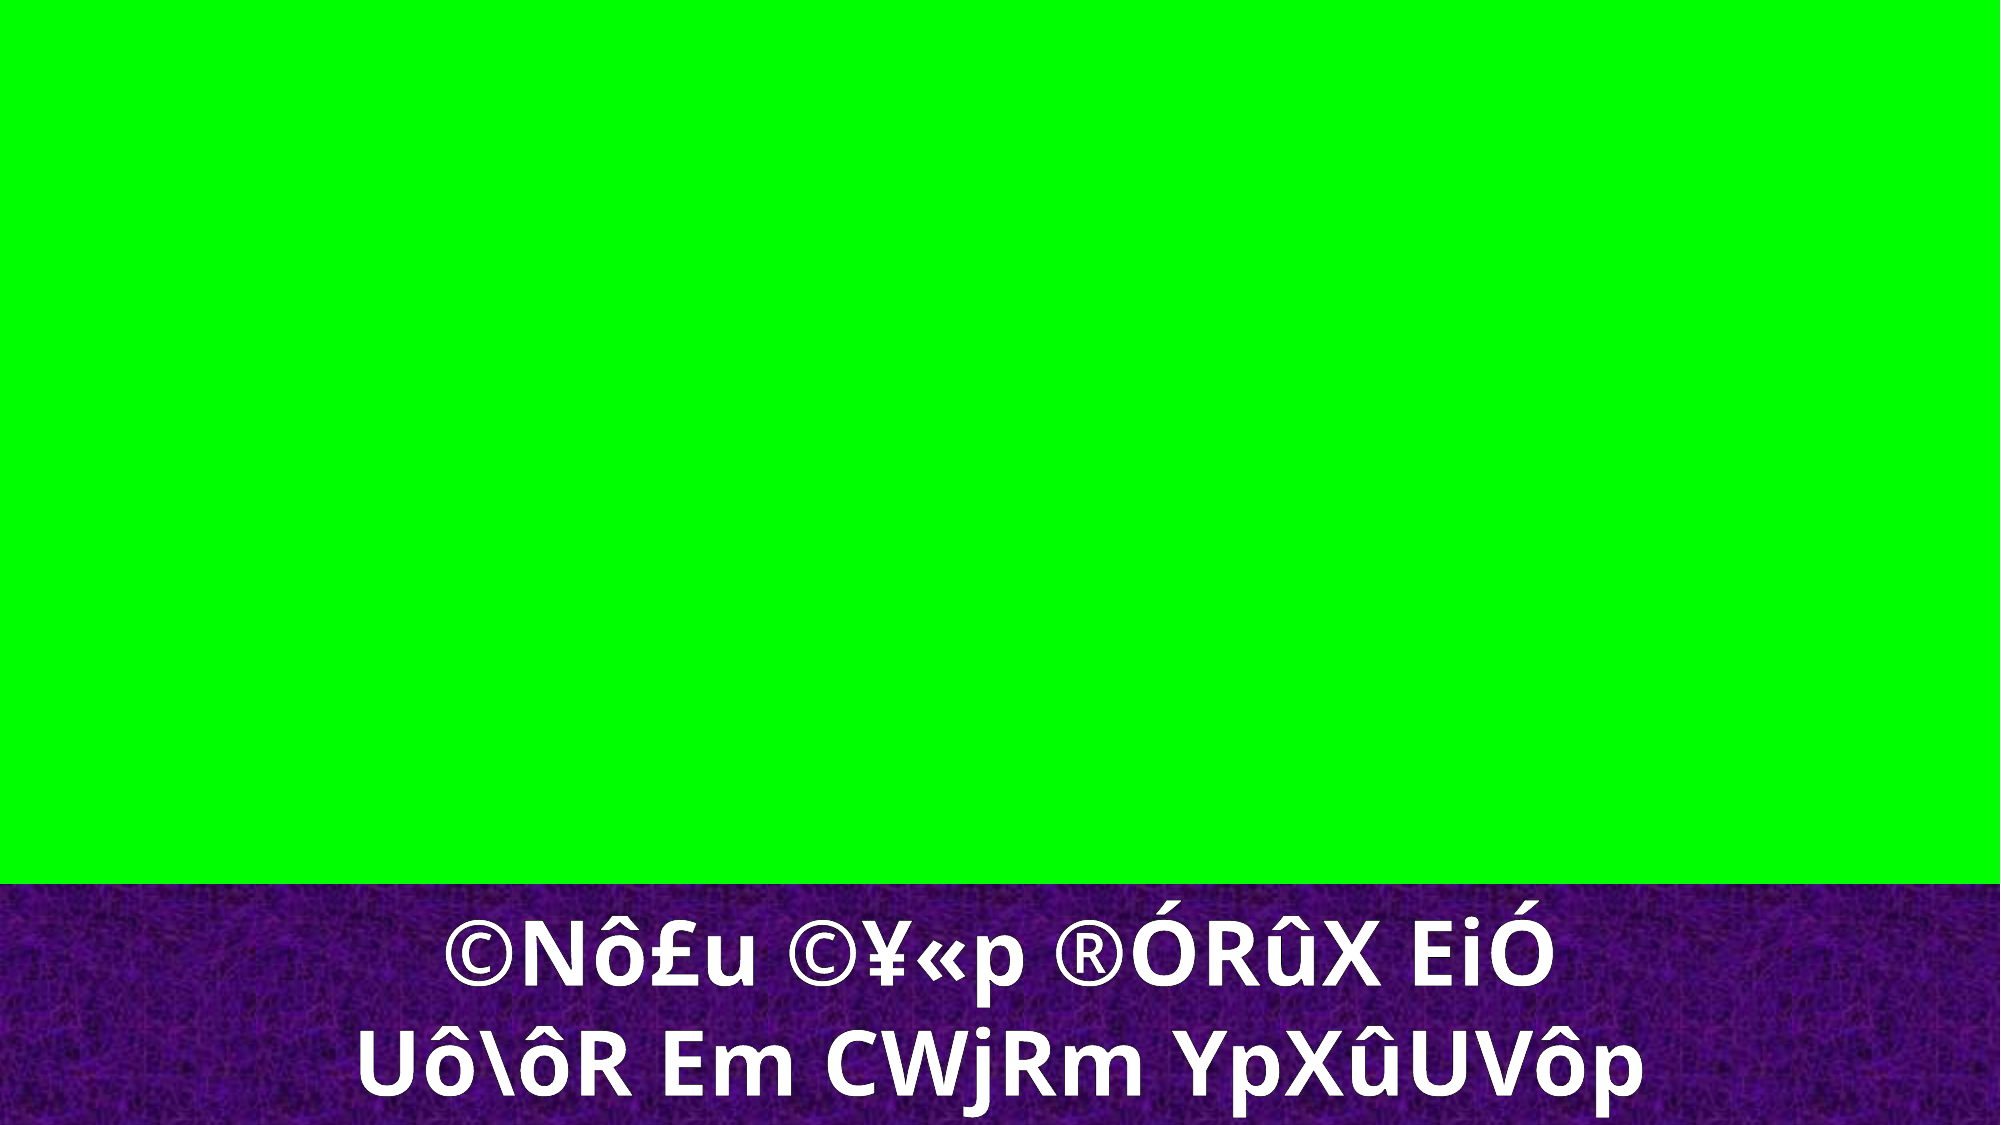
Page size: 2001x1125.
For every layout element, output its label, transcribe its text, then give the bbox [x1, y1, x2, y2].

text_box ©Nô£u ©¥«p ®ÓRûX EiÓ Uô\ôR Em CWjRm YpXûUVôp [0, 886, 2000, 1122]
